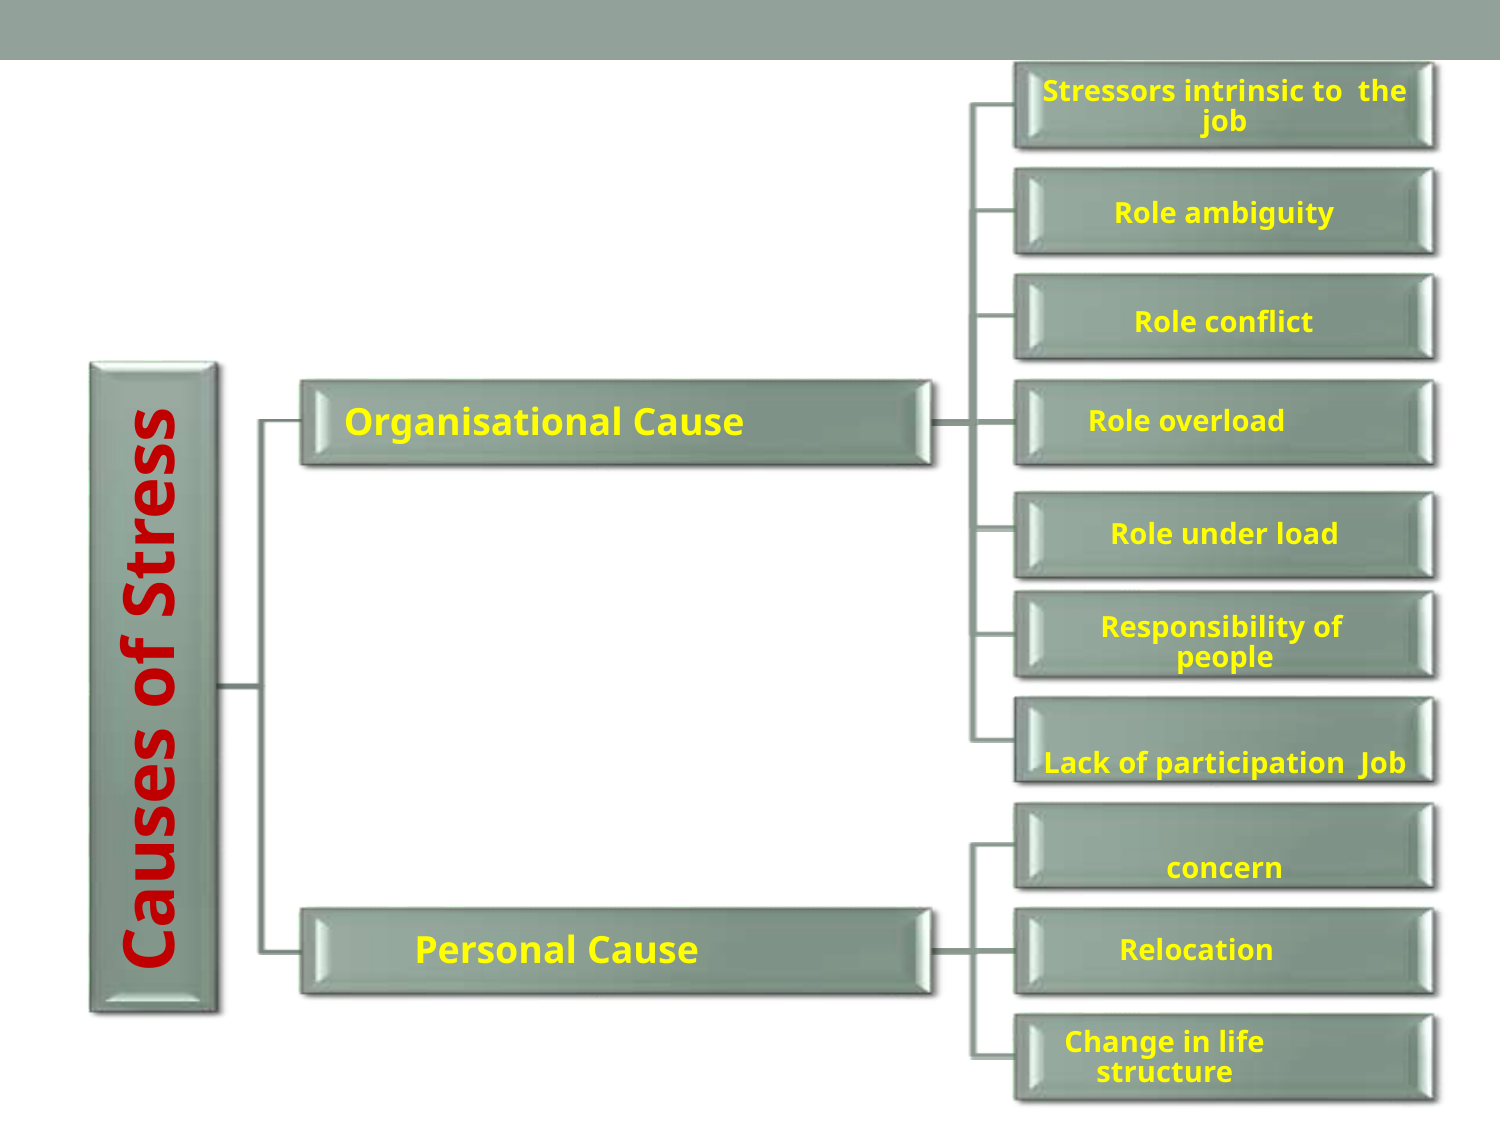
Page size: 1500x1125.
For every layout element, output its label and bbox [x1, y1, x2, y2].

text_box [49, 58, 1476, 1115]
text_box [0, 0, 1500, 60]
